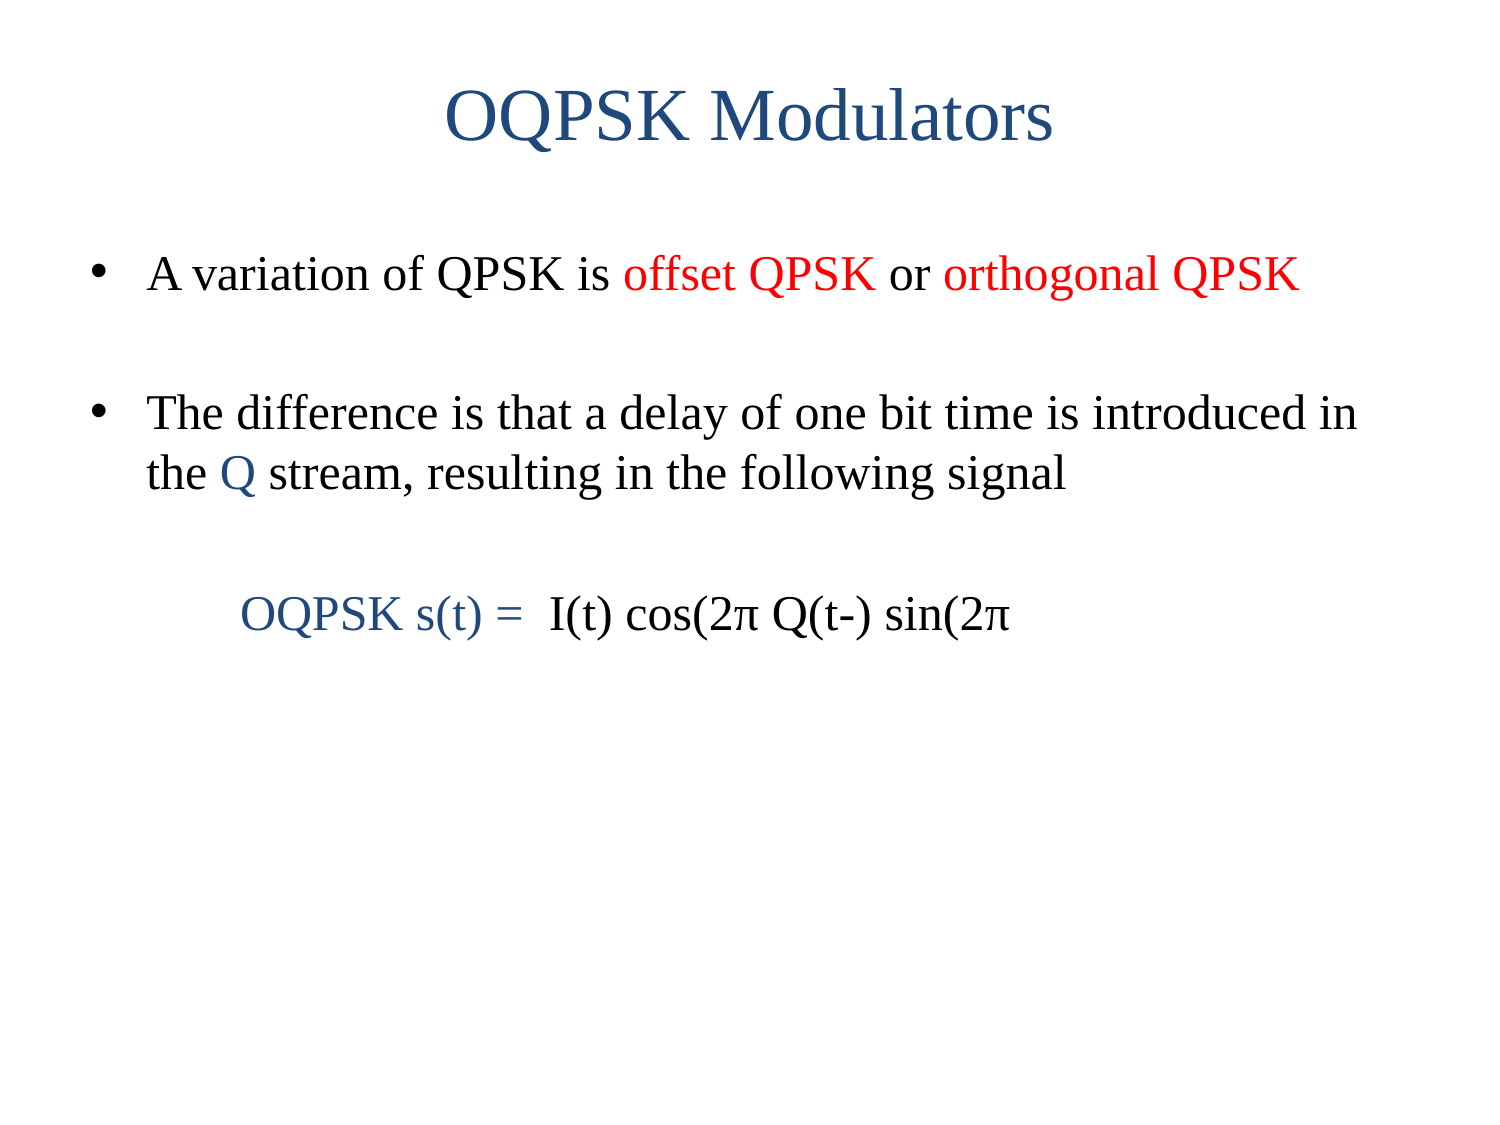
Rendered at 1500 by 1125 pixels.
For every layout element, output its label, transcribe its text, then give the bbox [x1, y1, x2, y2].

title OQPSK Modulators [75, 45, 1425, 175]
